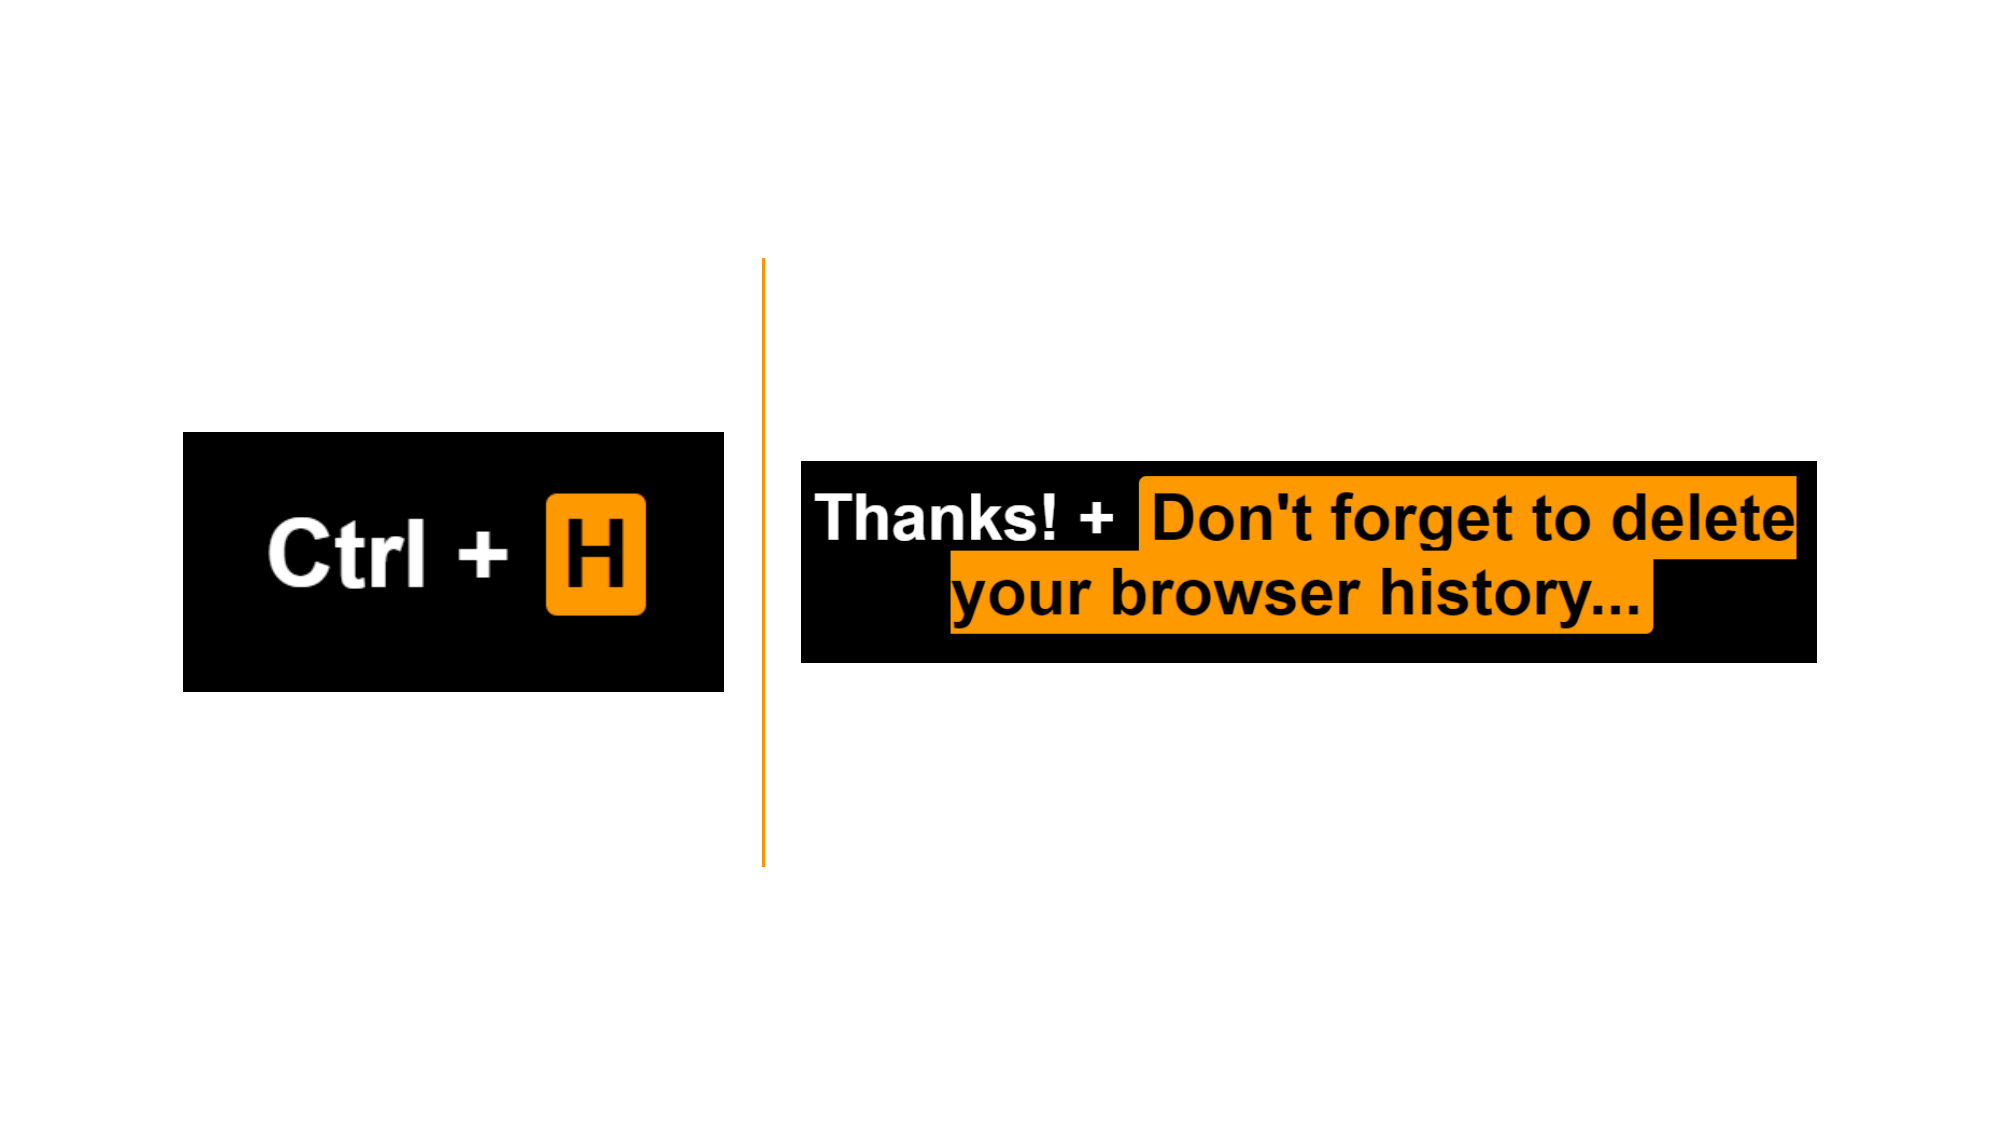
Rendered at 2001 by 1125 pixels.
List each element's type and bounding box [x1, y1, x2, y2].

picture [182, 432, 724, 692]
picture [801, 461, 1817, 663]
